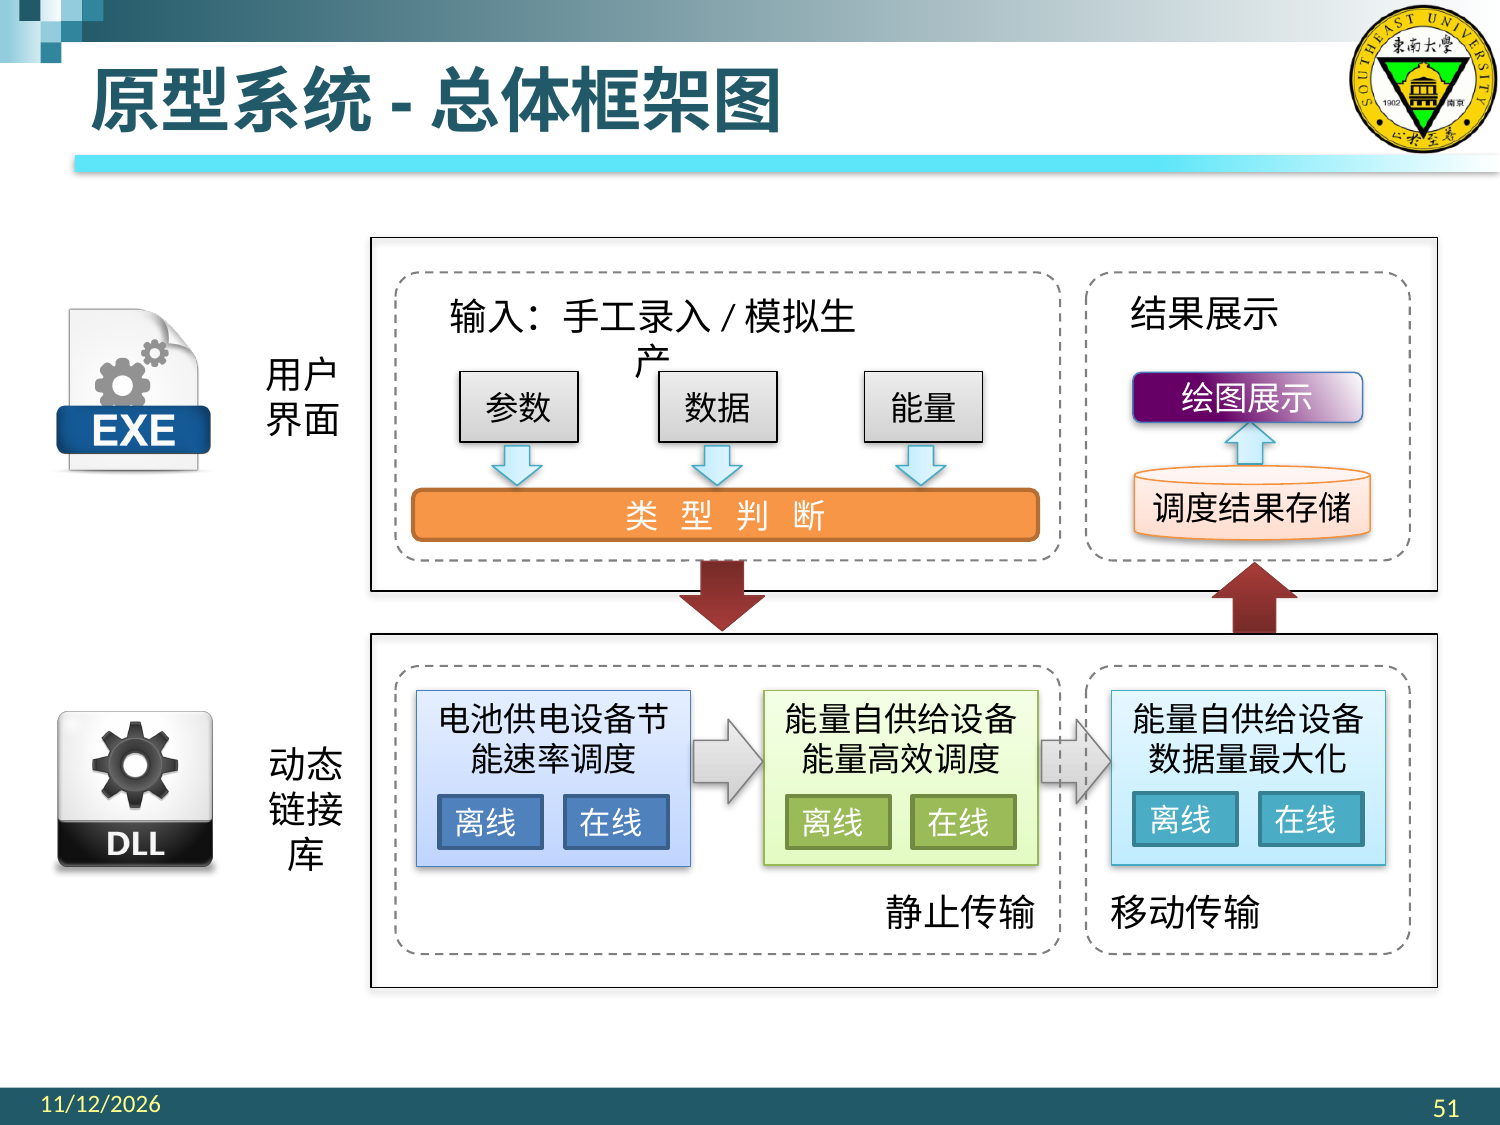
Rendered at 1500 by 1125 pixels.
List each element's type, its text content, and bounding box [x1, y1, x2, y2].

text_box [1111, 690, 1386, 866]
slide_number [24, 1087, 375, 1125]
text_box 类 型 判 断 [410, 487, 1041, 542]
text_box [1083, 270, 1412, 563]
picture [44, 299, 224, 481]
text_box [416, 690, 691, 867]
text_box 能量 [864, 371, 983, 443]
slide_number 51 [1125, 1087, 1475, 1125]
text_box 绘图展示 [1132, 371, 1364, 424]
text_box [370, 633, 1438, 988]
text_box [678, 559, 767, 633]
text_box 用户界面 [241, 343, 365, 449]
text_box [370, 237, 1438, 592]
text_box [491, 445, 543, 487]
picture [44, 699, 226, 881]
text_box [1210, 561, 1299, 635]
picture [1348, 3, 1498, 154]
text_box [1155, 155, 1161, 172]
text_box 数据 [658, 371, 778, 443]
title 原型系统-总体框架图 [75, 46, 1383, 149]
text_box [763, 690, 1039, 866]
text_box 输入：手工录入/模拟生产 [416, 285, 890, 391]
text_box 调度结果存储 [1133, 465, 1371, 541]
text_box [1188, 155, 1193, 172]
text_box [895, 445, 947, 487]
text_box 参数 [459, 371, 579, 443]
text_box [1283, 155, 1287, 172]
text_box 结果展示 [1111, 282, 1300, 343]
text_box [393, 270, 1063, 563]
text_box [691, 445, 743, 487]
text_box 动态链接库 [244, 733, 369, 883]
